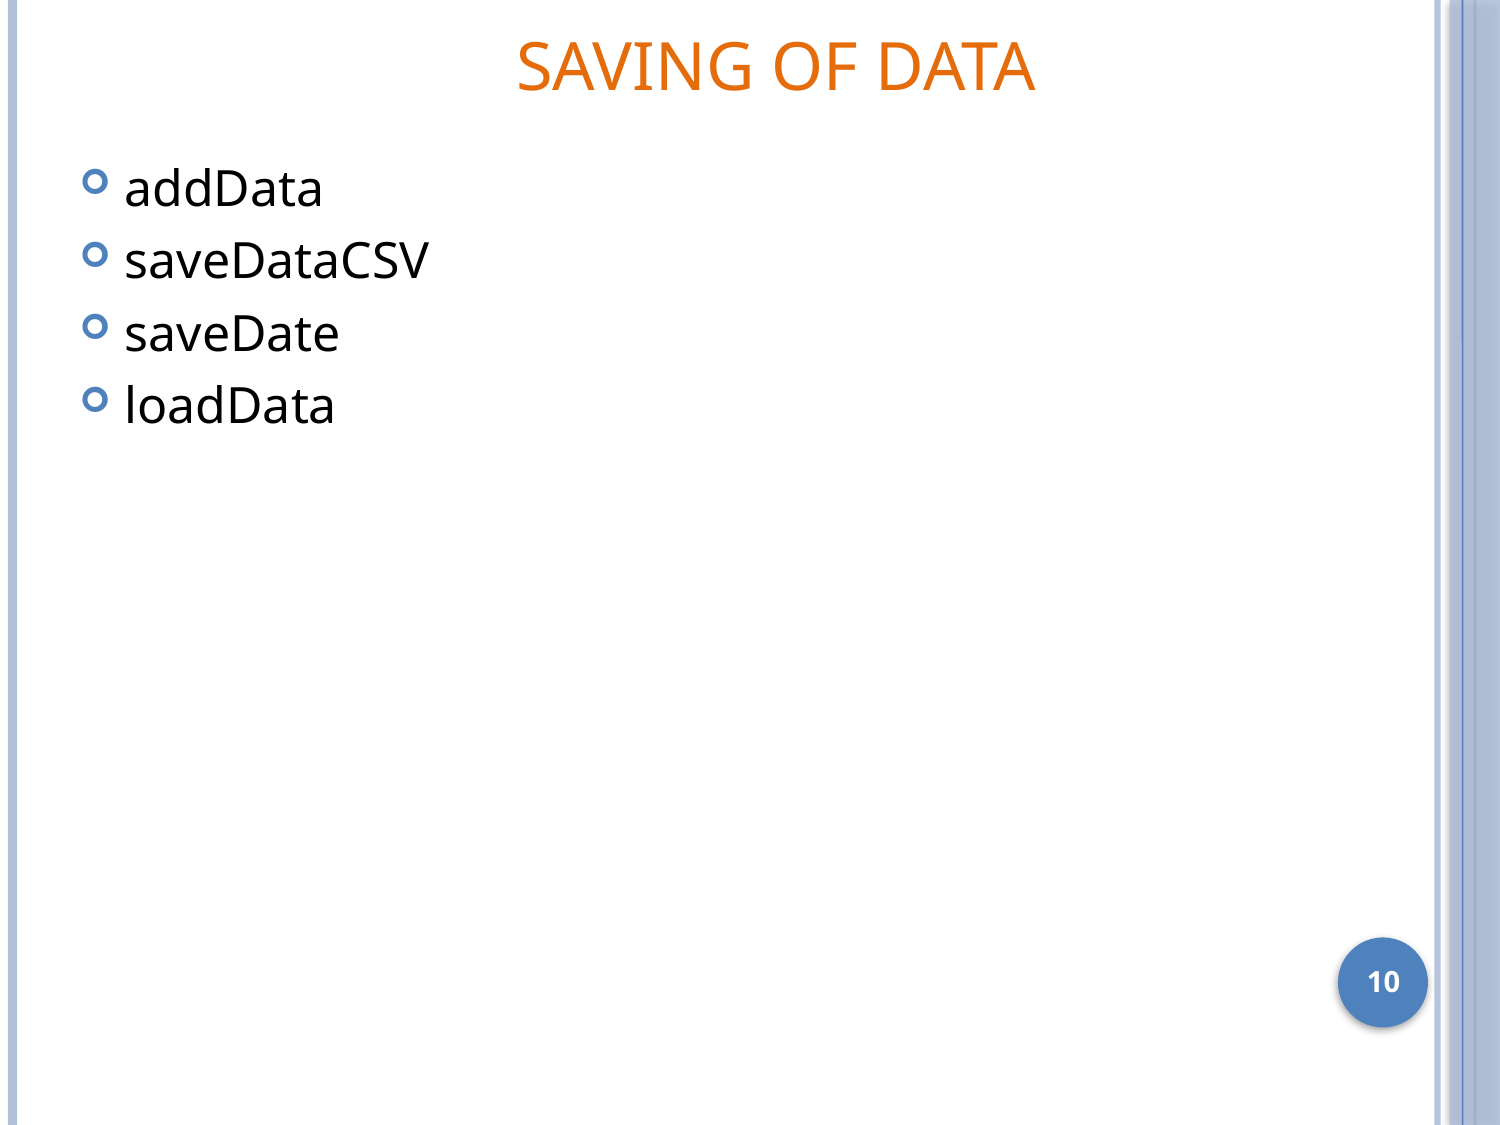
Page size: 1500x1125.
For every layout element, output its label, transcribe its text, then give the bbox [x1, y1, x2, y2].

list addData saveDataCSV saveDate loadData [64, 149, 1290, 949]
text_box SAVING OF DATA [348, 15, 1205, 111]
slide_number 10 [1333, 940, 1434, 1027]
